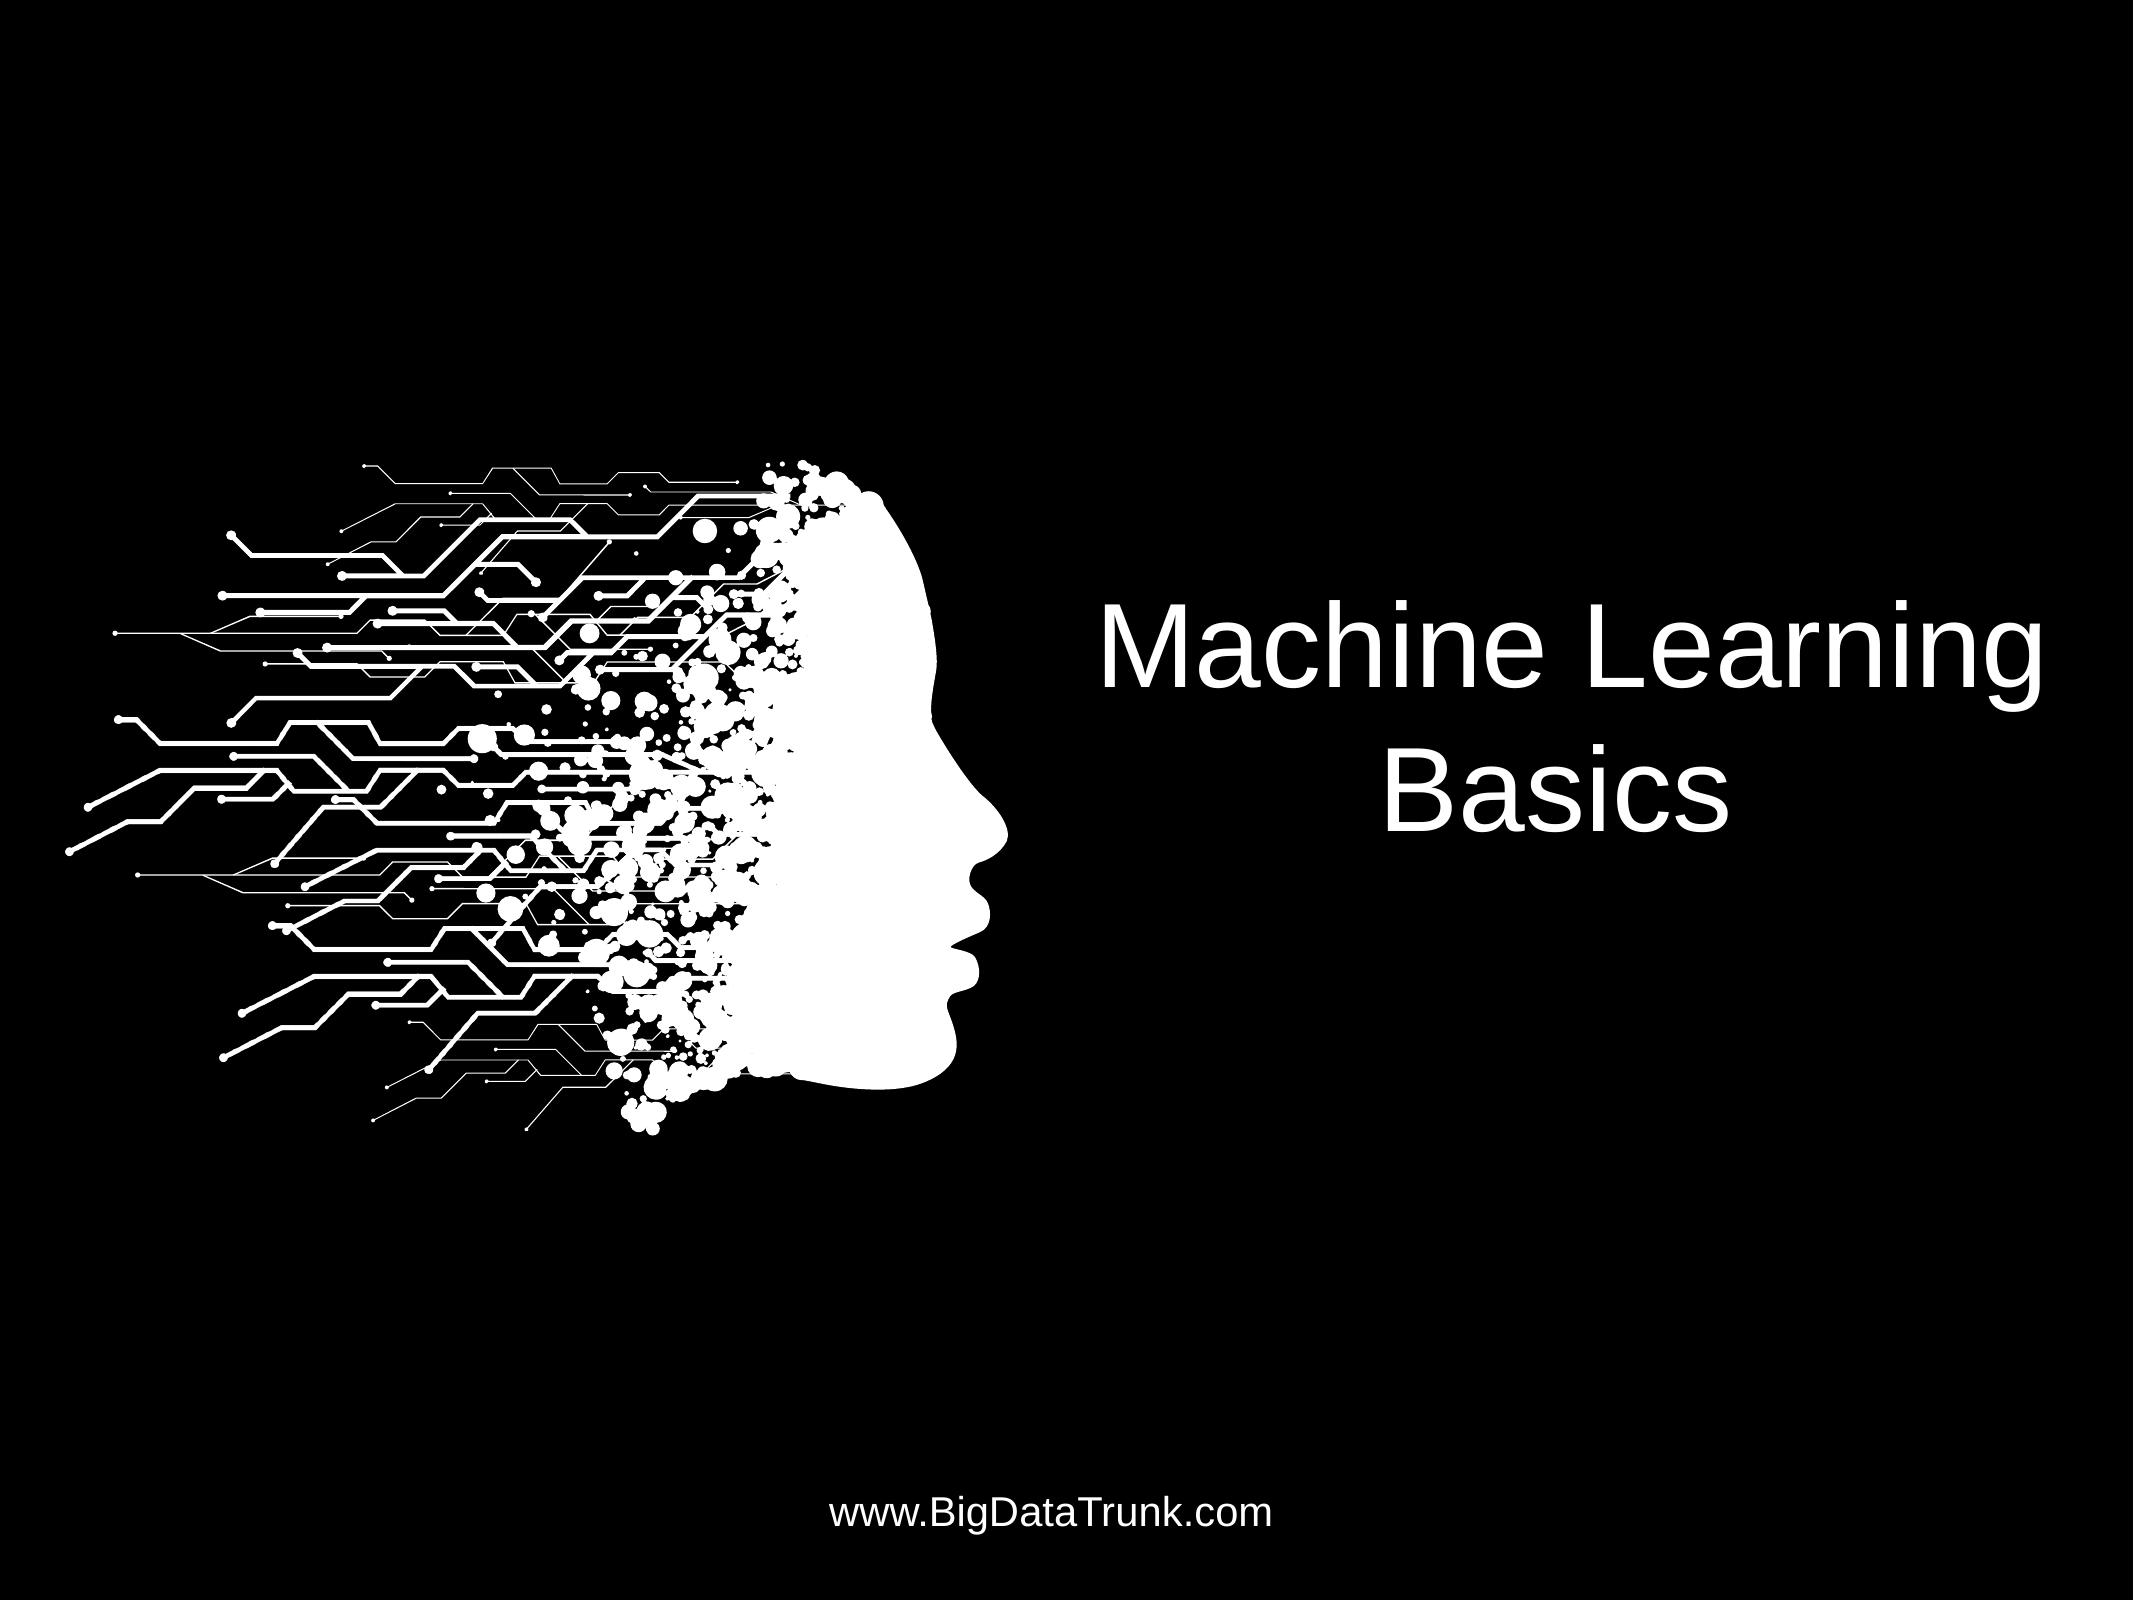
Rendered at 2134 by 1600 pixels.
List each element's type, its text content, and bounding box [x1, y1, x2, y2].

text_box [63, 459, 1007, 1136]
text_box www.BigDataTrunk.com [0, 1477, 2118, 1543]
text_box Machine Learning Basics [1054, 560, 2091, 864]
